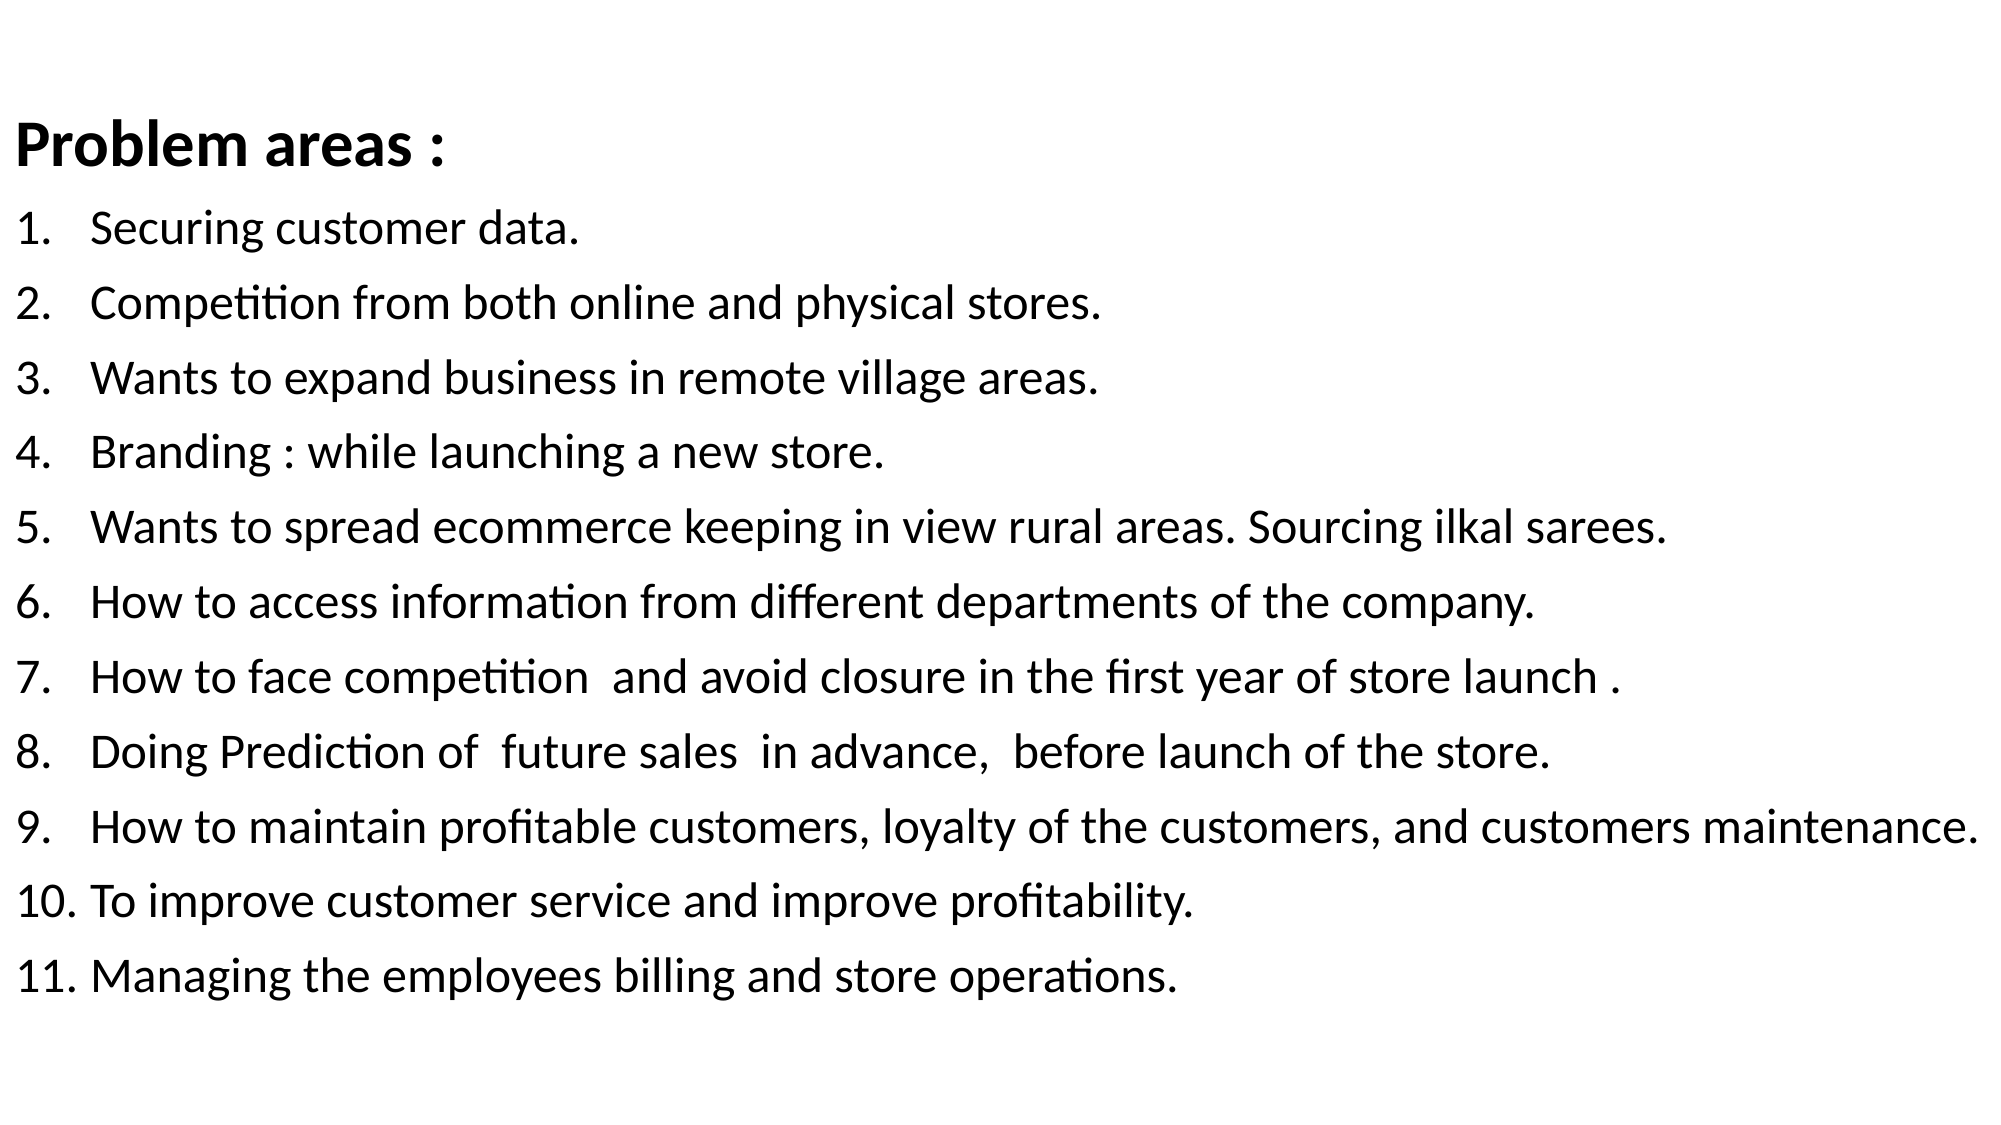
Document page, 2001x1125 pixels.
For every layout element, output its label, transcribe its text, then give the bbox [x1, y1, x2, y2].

subtitle Problem areas : Securing customer data. Competition from both online and physical stores. Wants to expand business in remote village areas. Branding : while launching a new store. Wants to spread ecommerce keeping in view rural areas. Sourcing ilkal sarees. How to access information from different departments of the company. How to face competition and avoid closure in the first year of store launch . Doing Prediction of future sales in advance, before launch of the store. How to maintain profitable customers, loyalty of the customers, and customers maintenance. To improve customer service and improve profitability. Managing the employees billing and store operations. [0, 0, 2000, 1125]
